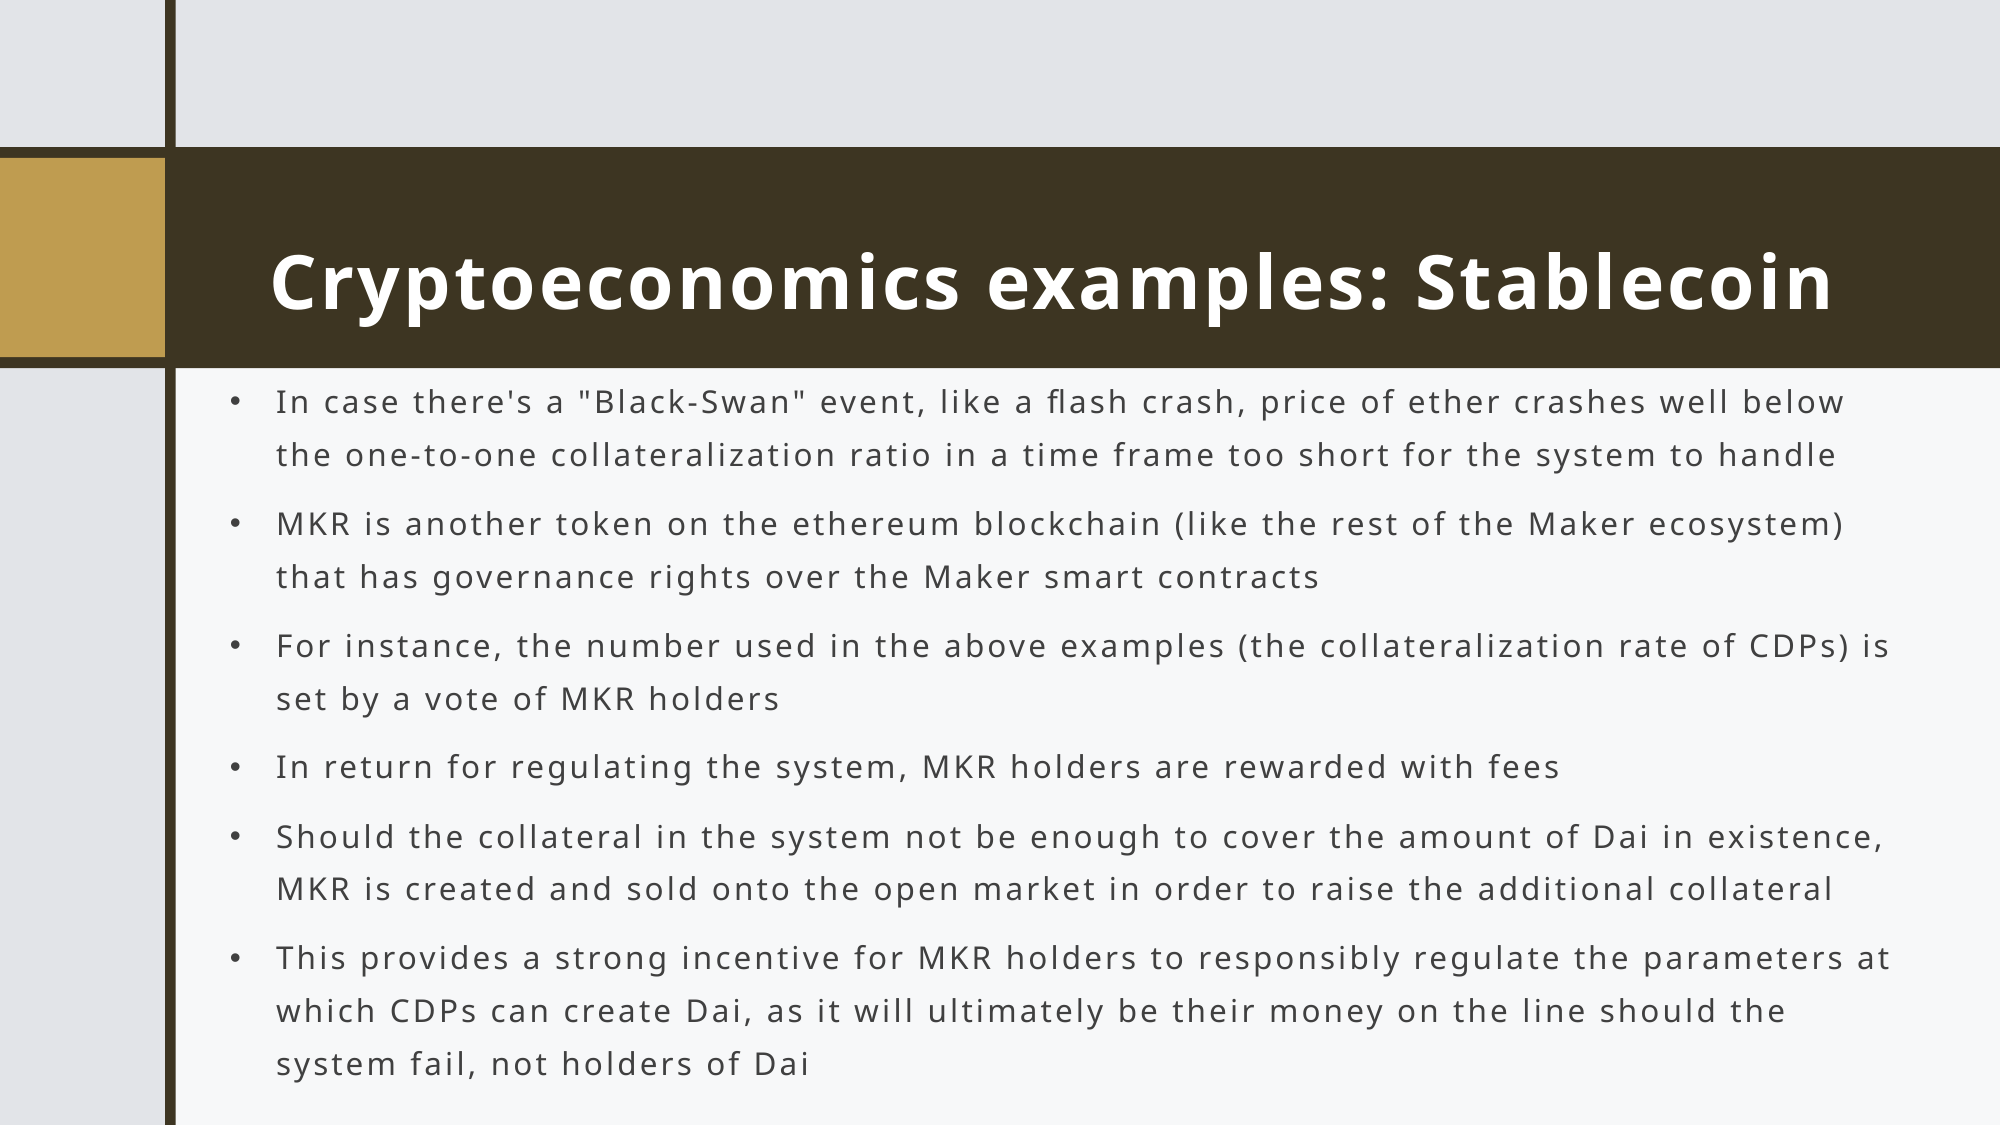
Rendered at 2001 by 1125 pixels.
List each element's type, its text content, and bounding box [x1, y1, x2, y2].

text_box [0, 0, 164, 146]
text_box [177, 146, 2000, 369]
list In case there's a "Black-Swan" event, like a flash crash, price of ether crashes well below the one-to-one collateralization ratio in a time frame too short for the system to handle MKR is another token on the ethereum blockchain (like the rest of the Maker ecosystem) that has governance rights over the Maker smart contracts For instance, the number used in the above examples (the collateralization rate of CDPs) is set by a vote of MKR holders In return for regulating the system, MKR holders are rewarded with fees Should the collateral in the system not be enough to cover the amount of Dai in existence, MKR is created and sold onto the open market in order to raise the additional collateral This provides a strong incentive for MKR holders to responsibly regulate the parameters at which CDPs can create Dai, as it will ultimately be their money on the line should the system fail, not holders of Dai [211, 348, 1920, 1112]
text_box [0, 157, 164, 358]
text_box [177, 0, 2000, 146]
title Cryptoeconomics examples: Stablecoin [251, 171, 1895, 341]
text_box [177, 369, 2000, 1125]
text_box [0, 358, 164, 369]
text_box [0, 369, 164, 1125]
text_box [164, 0, 177, 1125]
text_box [0, 146, 164, 157]
